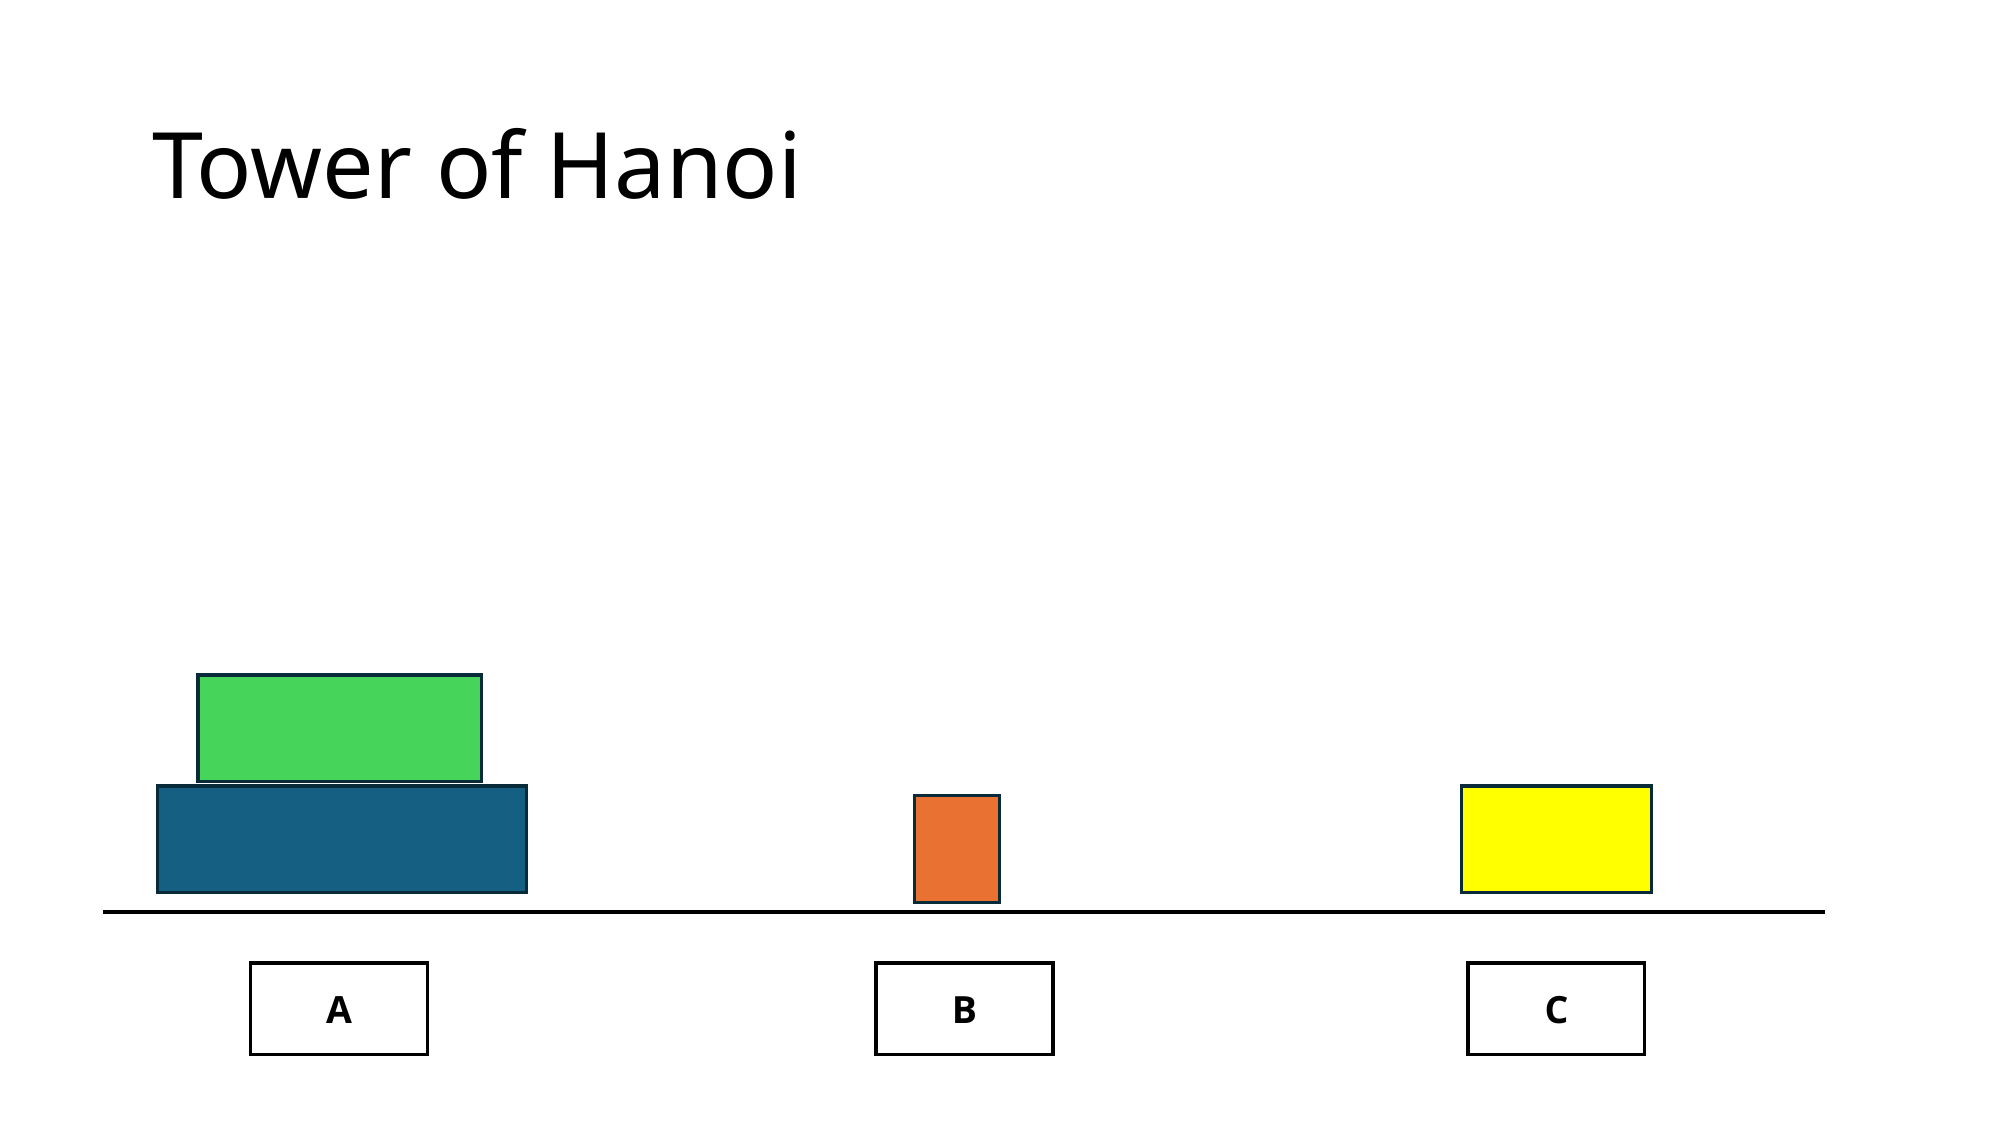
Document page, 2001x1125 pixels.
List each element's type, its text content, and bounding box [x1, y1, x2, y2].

text_box B [874, 961, 1055, 1056]
text_box C [1466, 961, 1646, 1056]
text_box [1460, 784, 1653, 894]
title Tower of Hanoi [137, 59, 1863, 278]
text_box [913, 794, 1001, 904]
text_box A [249, 961, 429, 1056]
text_box [156, 784, 528, 894]
text_box [196, 673, 483, 783]
